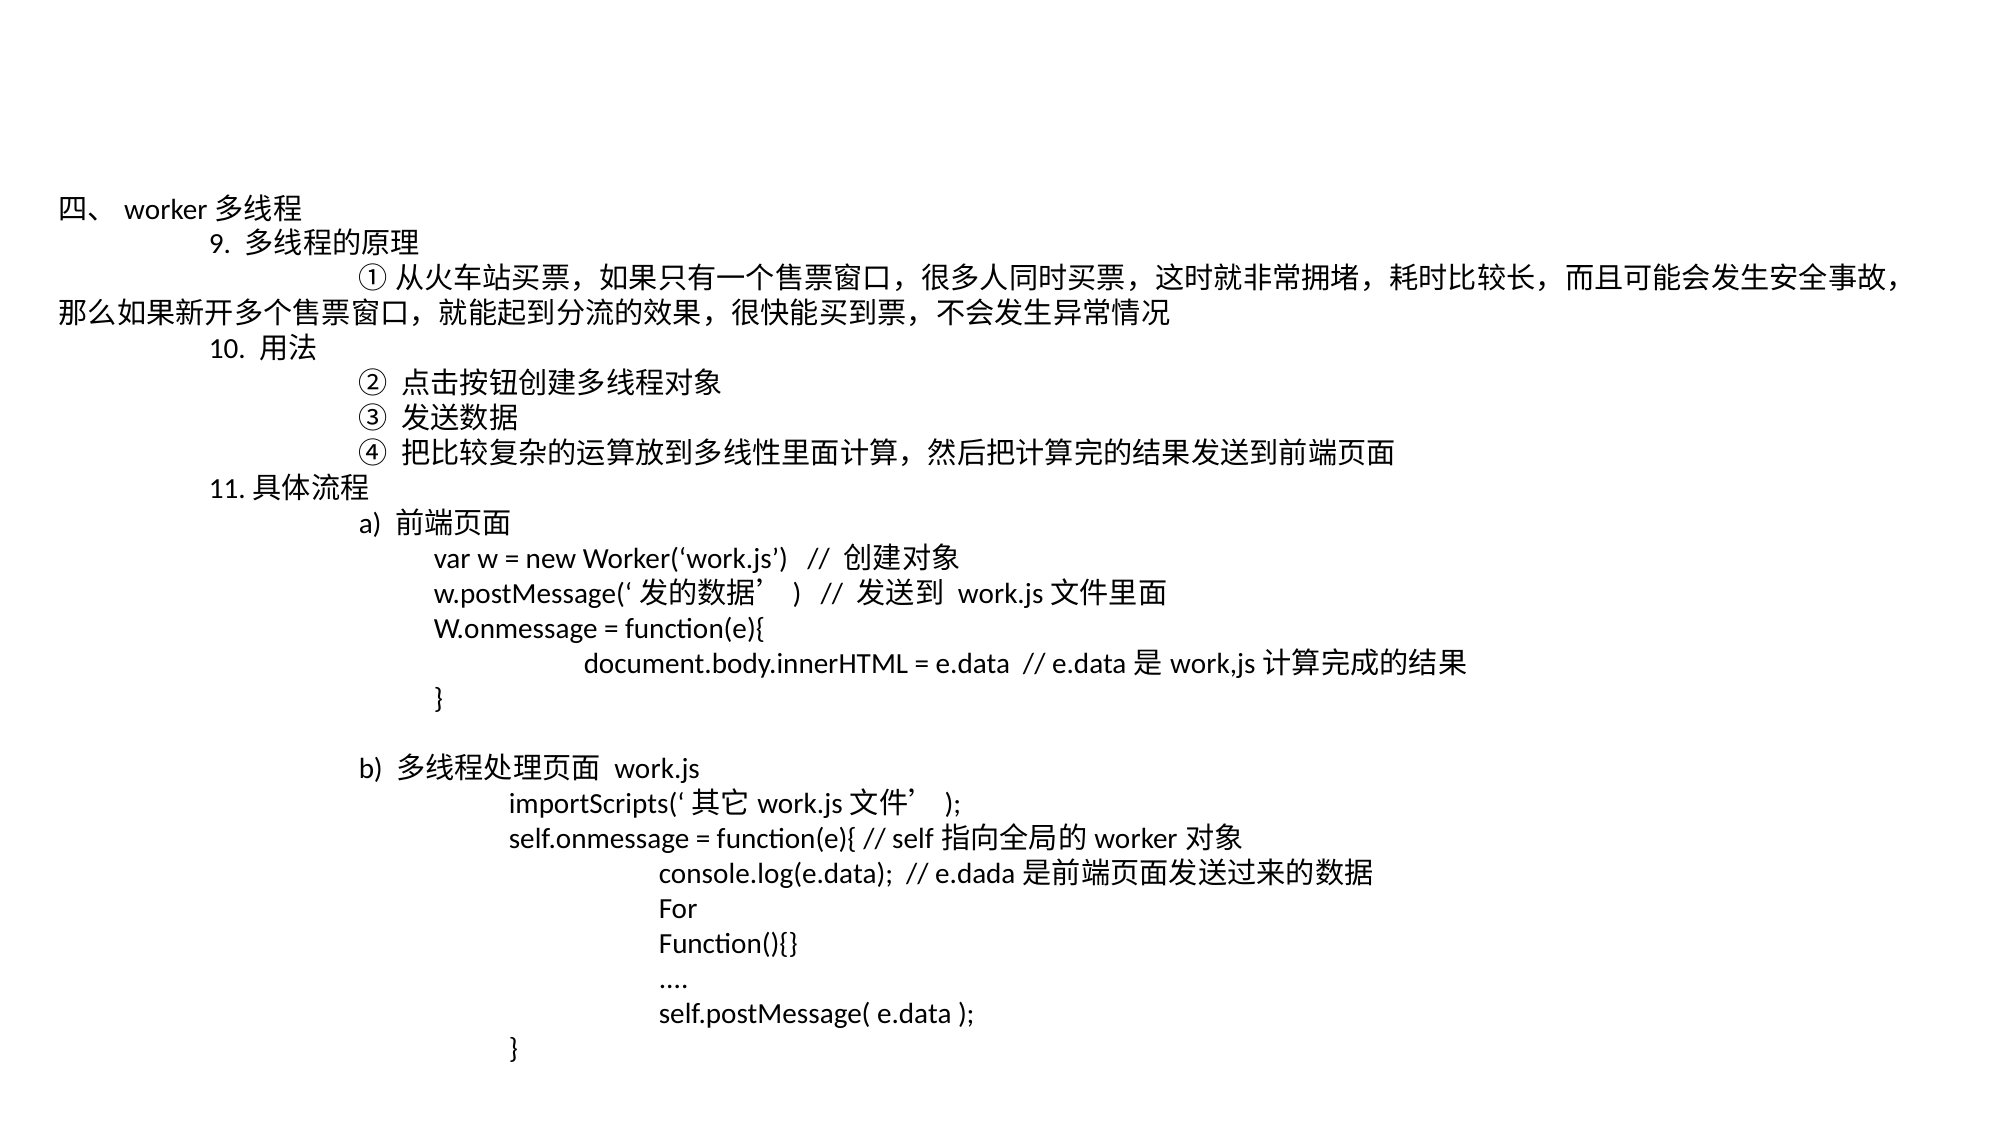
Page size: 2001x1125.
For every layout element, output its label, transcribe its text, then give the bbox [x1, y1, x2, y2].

text_box 四、worker多线程 9. 多线程的原理 ①从火车站买票，如果只有一个售票窗口，很多人同时买票，这时就非常拥堵，耗时比较长，而且可能会发生安全事故，那么如果新开多个售票窗口，就能起到分流的效果，很快能买到票，不会发生异常情况 10. 用法 ② 点击按钮创建多线程对象 ③ 发送数据 ④ 把比较复杂的运算放到多线性里面计算，然后把计算完的结果发送到前端页面 11.具体流程 a) 前端页面 var w = new Worker(‘work.js’) // 创建对象 w.postMessage(‘发的数据’) // 发送到 work.js文件里面 W.onmessage = function(e){ document.body.innerHTML = e.data // e.data是work,js计算完成的结果 } b) 多线程处理页面 work.js importScripts(‘其它work.js文件’); self.onmessage = function(e){ // self指向全局的worker对象 console.log(e.data); // e.dada是前端页面发送过来的数据 For Function(){} .... self.postMessage( e.data ); } [43, 182, 1953, 1072]
